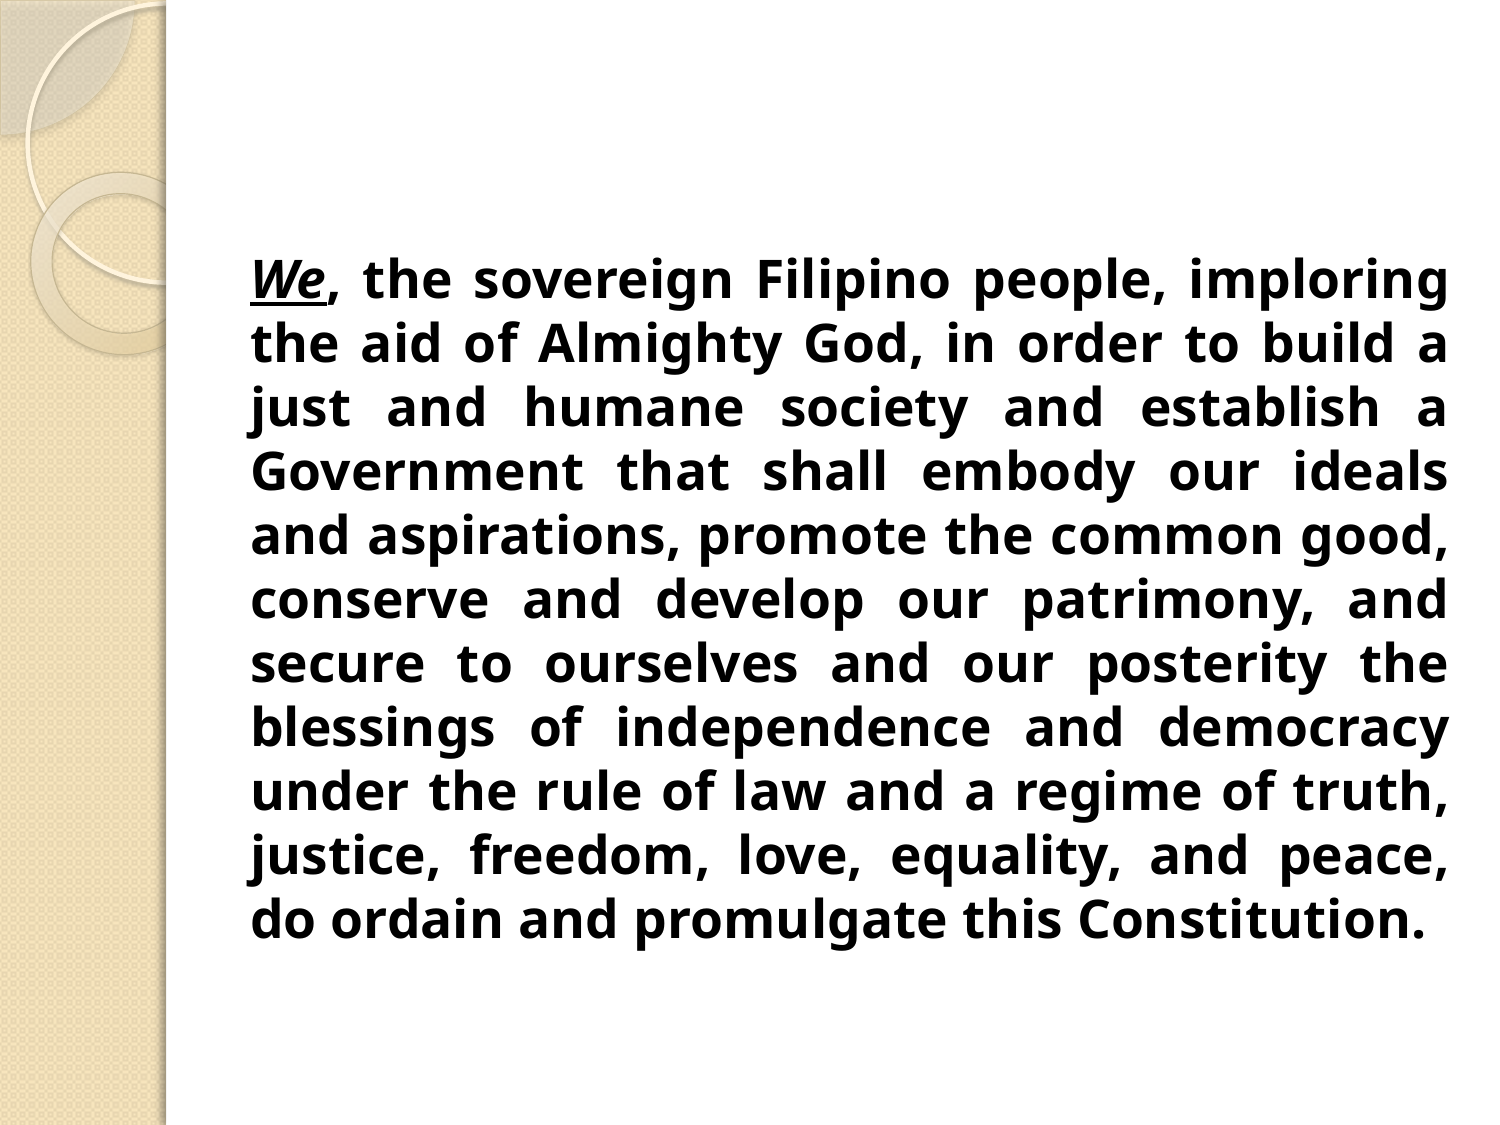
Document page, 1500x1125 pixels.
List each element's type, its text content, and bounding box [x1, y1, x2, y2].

list We, the sovereign Filipino people, imploring the aid of Almighty God, in order to build a just and humane society and establish a Government that shall embody our ideals and aspirations, promote the common good, conserve and develop our patrimony, and secure to ourselves and our posterity the blessings of independence and democracy under the rule of law and a regime of truth, justice, freedom, love, equality, and peace, do ordain and promulgate this Constitution. [235, 237, 1466, 1025]
